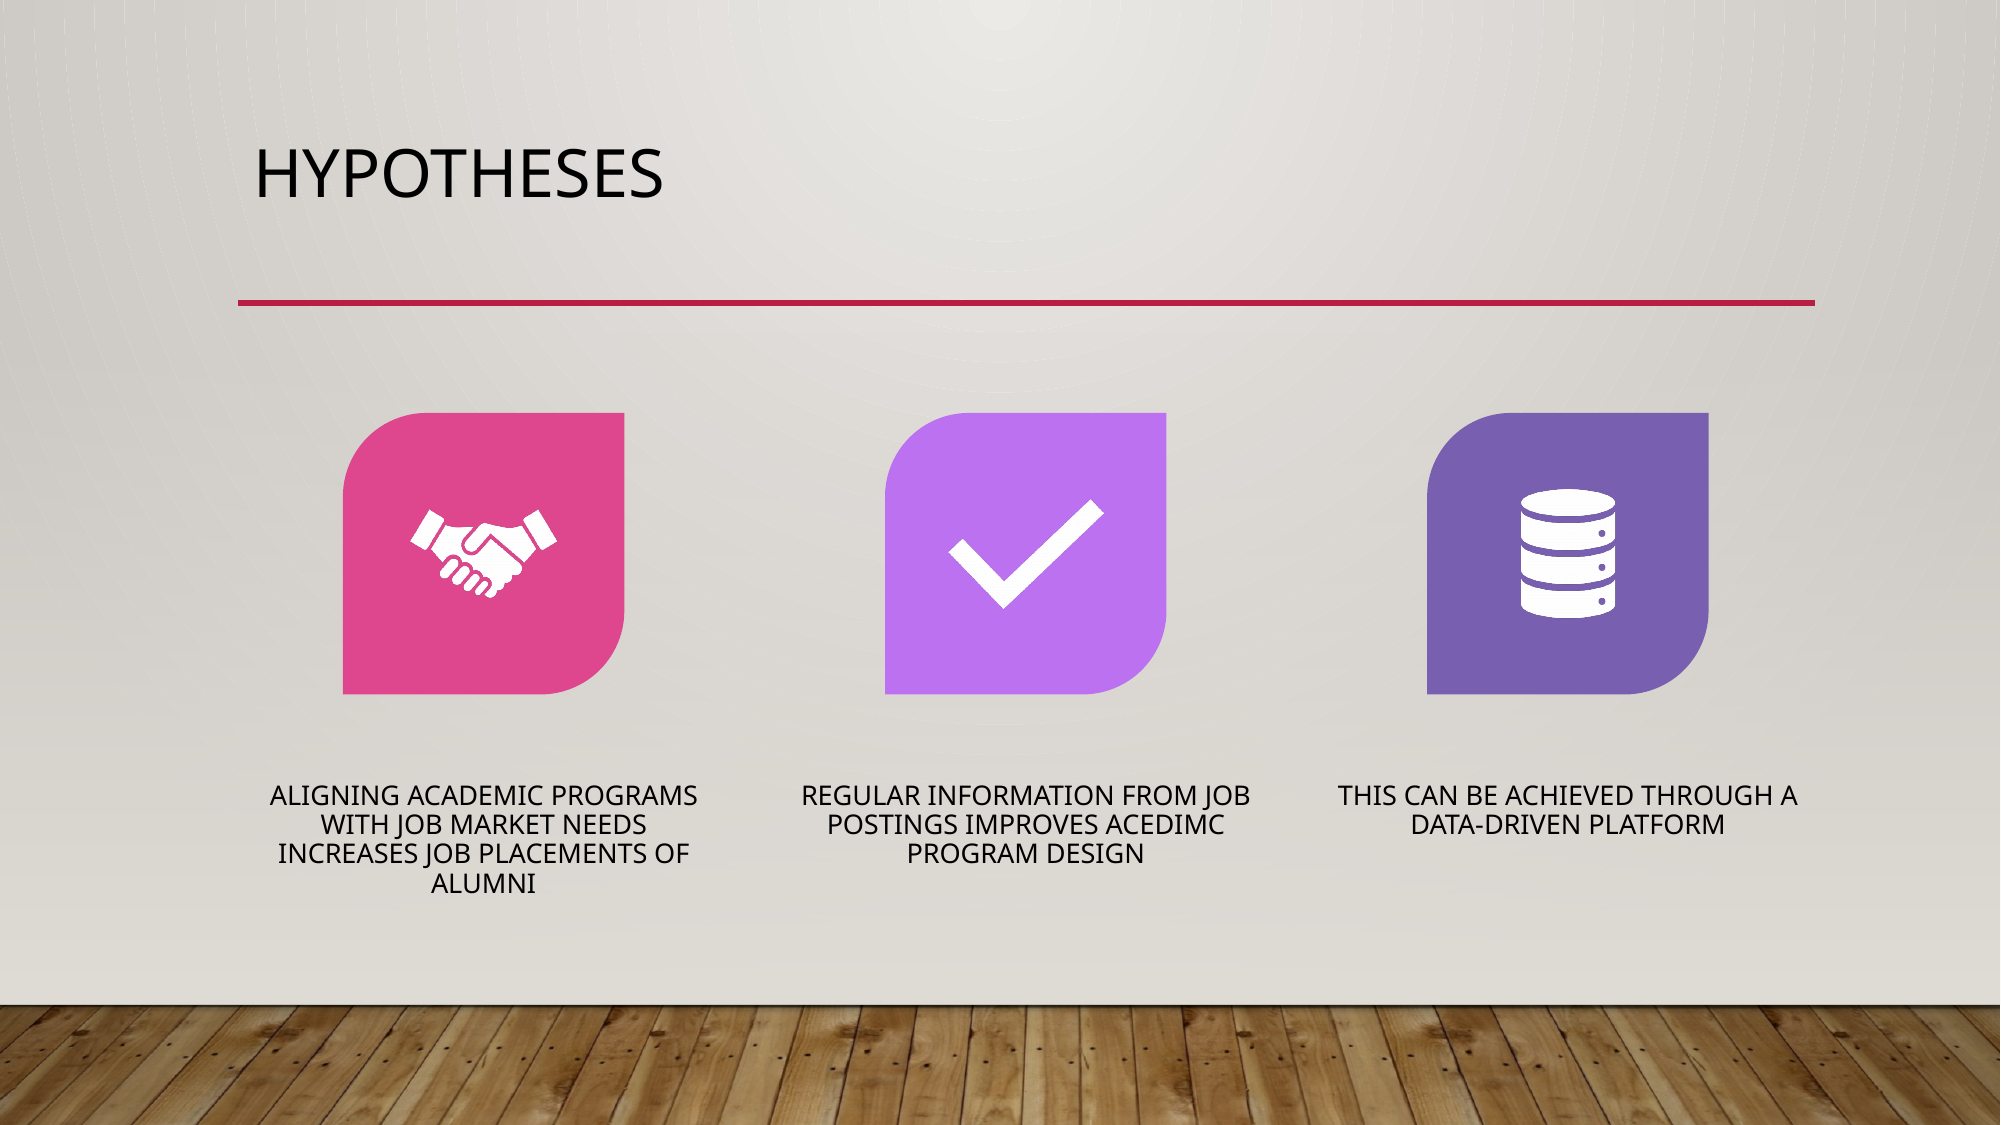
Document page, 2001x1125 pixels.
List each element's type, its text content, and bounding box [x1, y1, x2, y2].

title HYPOTHESES [238, 131, 1814, 305]
picture [0, 1005, 2000, 1125]
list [237, 383, 1814, 930]
